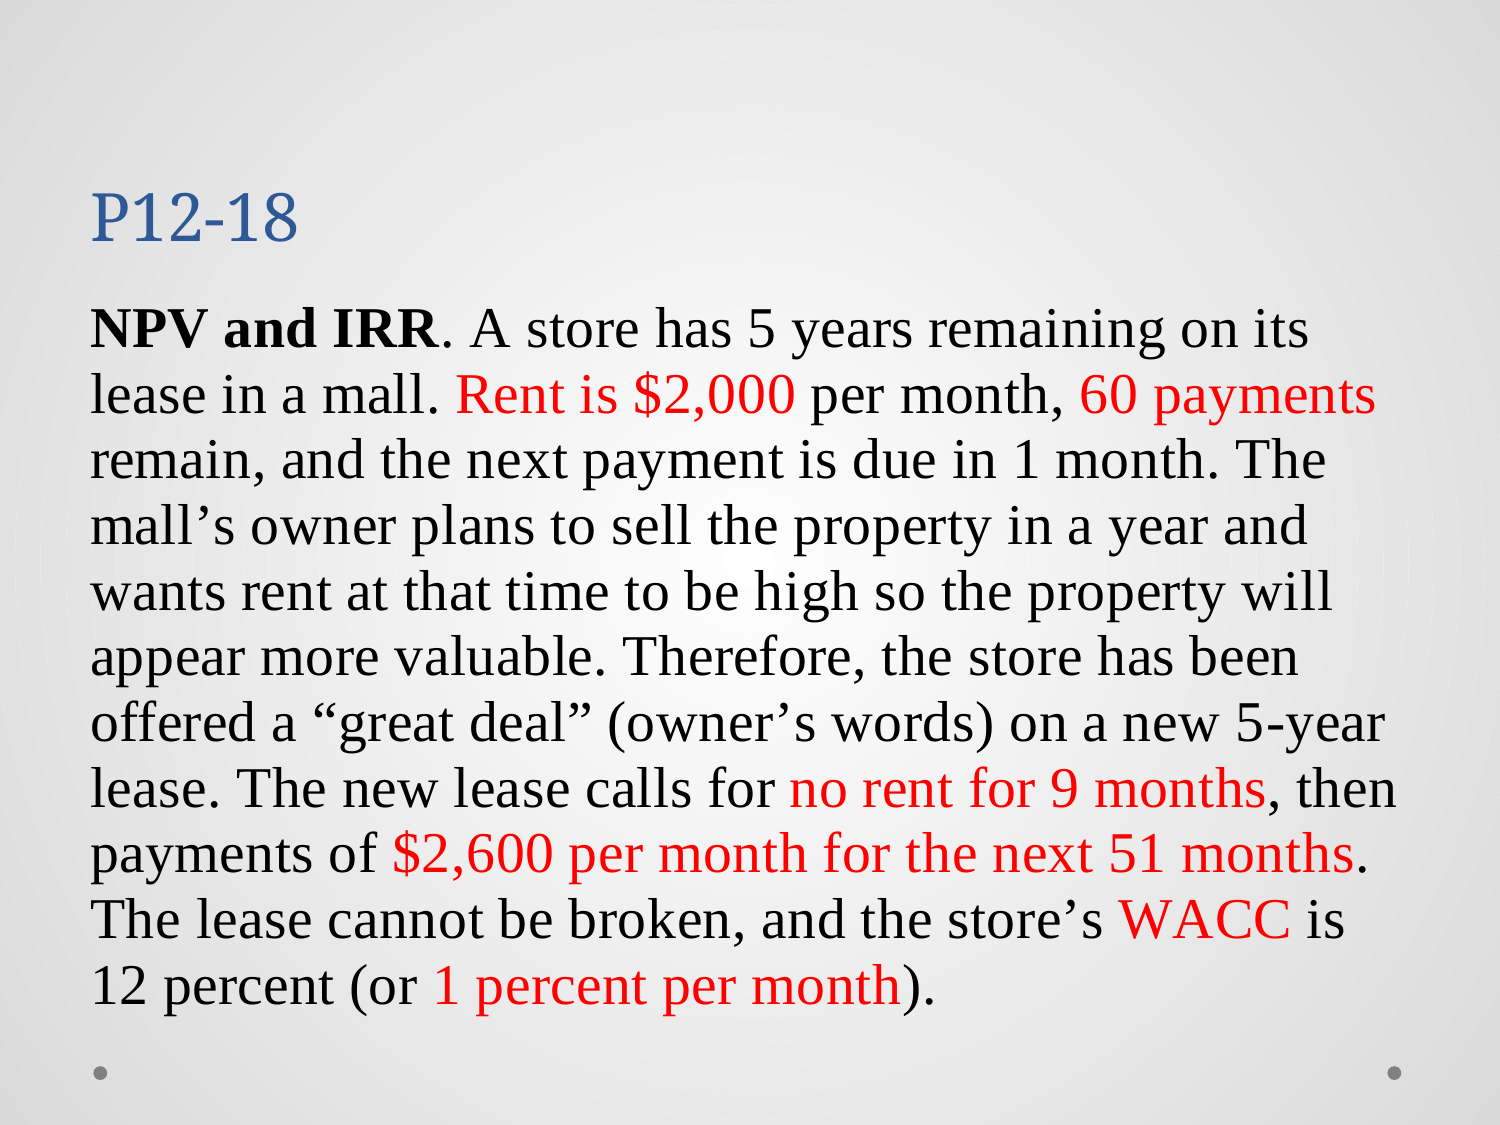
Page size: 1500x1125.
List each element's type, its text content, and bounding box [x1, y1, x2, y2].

title P12-18 [75, 0, 1425, 263]
list NPV and IRR. A store has 5 years remaining on its lease in a mall. Rent is $2,000 per month, 60 payments remain, and the next payment is due in 1 month. The mall’s owner plans to sell the property in a year and wants rent at that time to be high so the property will appear more valuable. Therefore, the store has been offered a “great deal” (owner’s words) on a new 5-year lease. The new lease calls for no rent for 9 months, then payments of $2,600 per month for the next 51 months. The lease cannot be broken, and the store’s WACC is 12 percent (or 1 percent per month). [75, 287, 1425, 1030]
